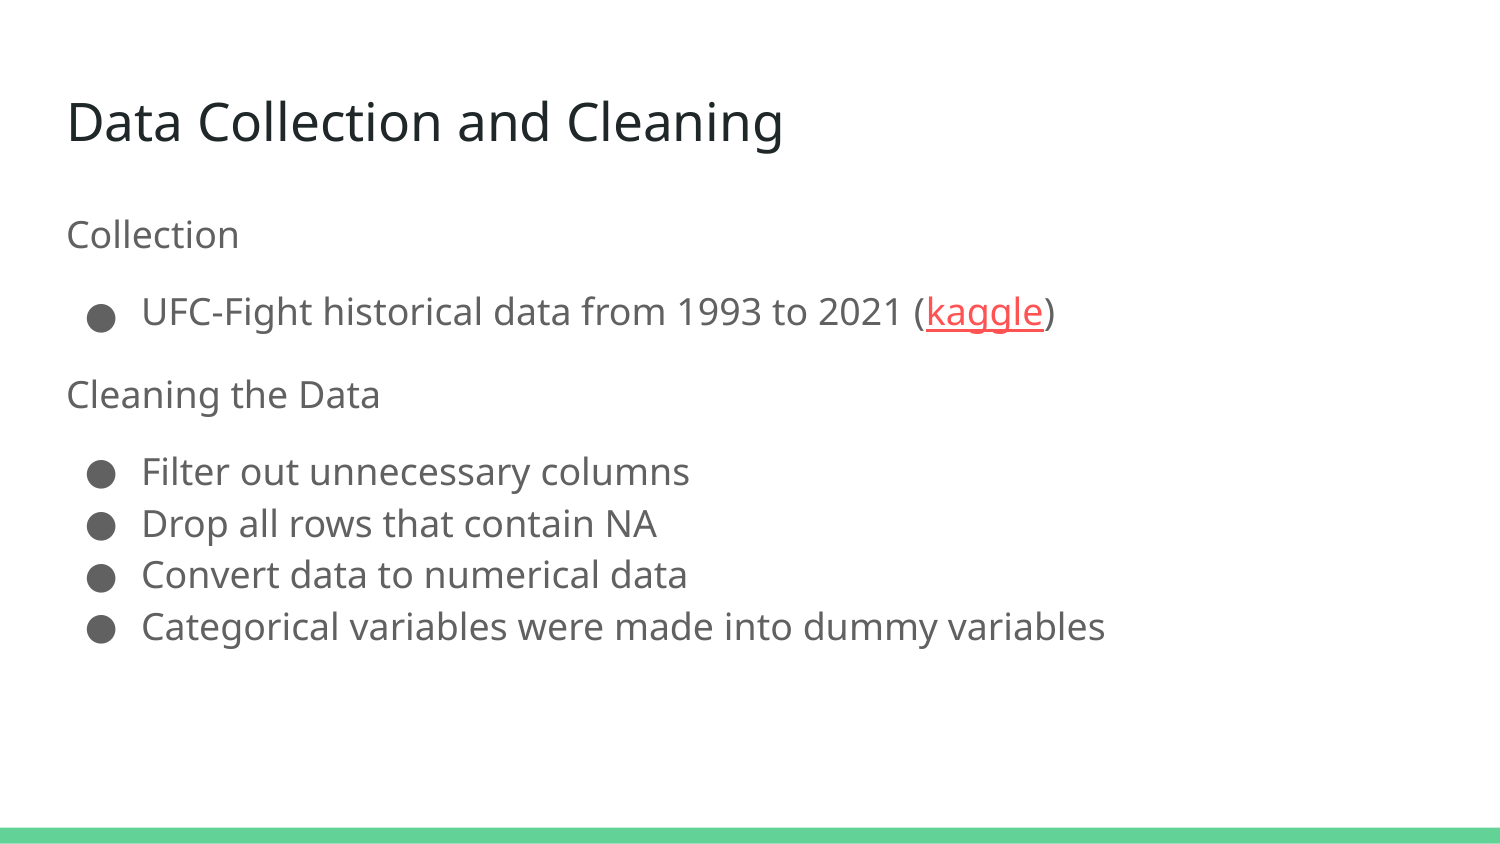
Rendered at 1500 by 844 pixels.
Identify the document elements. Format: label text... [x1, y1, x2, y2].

list Collection UFC-Fight historical data from 1993 to 2021 (kaggle) Cleaning the Data Filter out unnecessary columns Drop all rows that contain NA Convert data to numerical data Categorical variables were made into dummy variables [51, 189, 1449, 802]
title Data Collection and Cleaning [51, 72, 1449, 167]
